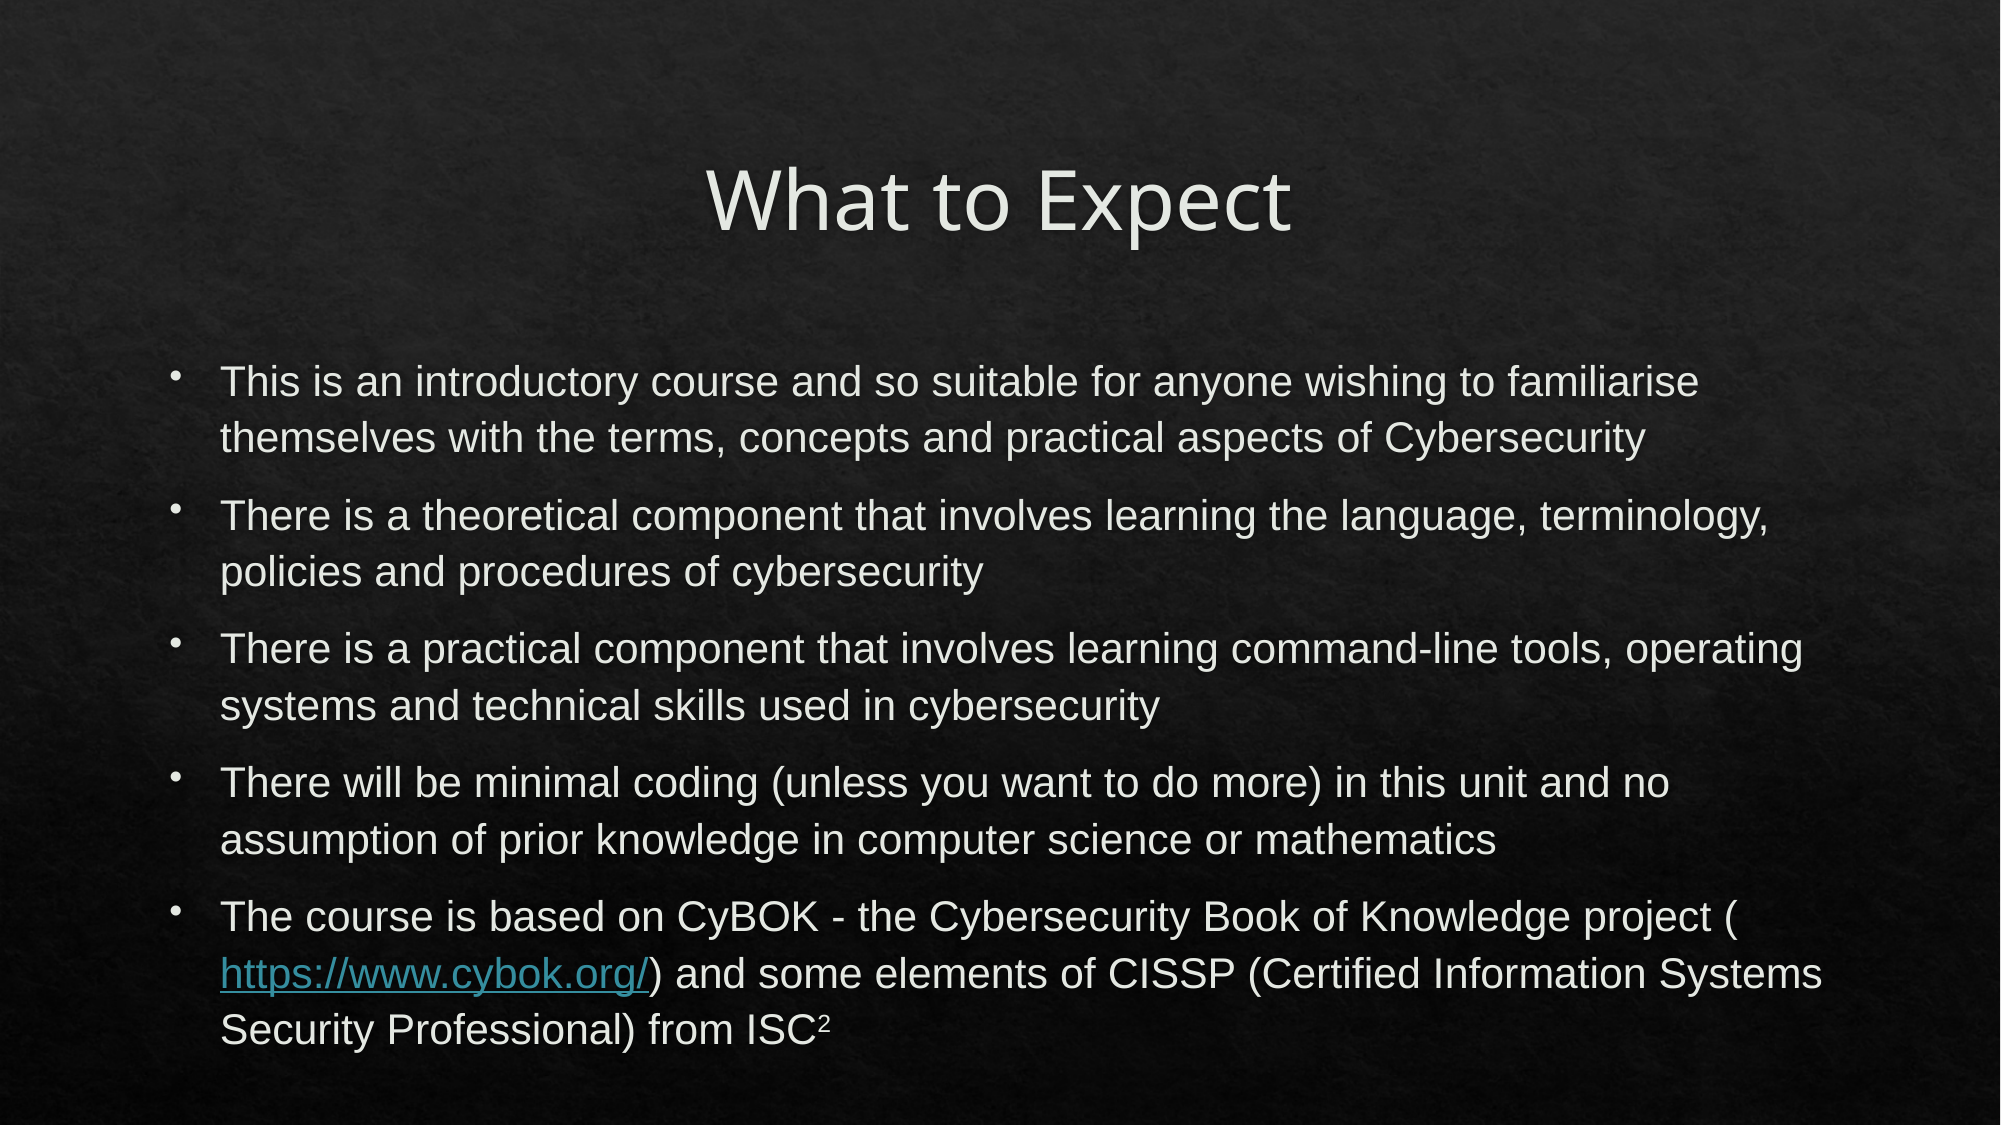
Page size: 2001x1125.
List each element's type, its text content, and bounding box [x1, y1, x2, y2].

title What to Expect [149, 99, 1849, 307]
list This is an introductory course and so suitable for anyone wishing to familiarise themselves with the terms, concepts and practical aspects of Cybersecurity There is a theoretical component that involves learning the language, terminology, policies and procedures of cybersecurity There is a practical component that involves learning command-line tools, operating systems and technical skills used in cybersecurity There will be minimal coding (unless you want to do more) in this unit and no assumption of prior knowledge in computer science or mathematics The course is based on CyBOK - the Cybersecurity Book of Knowledge project (https://www.cybok.org/) and some elements of CISSP (Certified Information Systems Security Professional) from ISC2 [149, 340, 1849, 1062]
